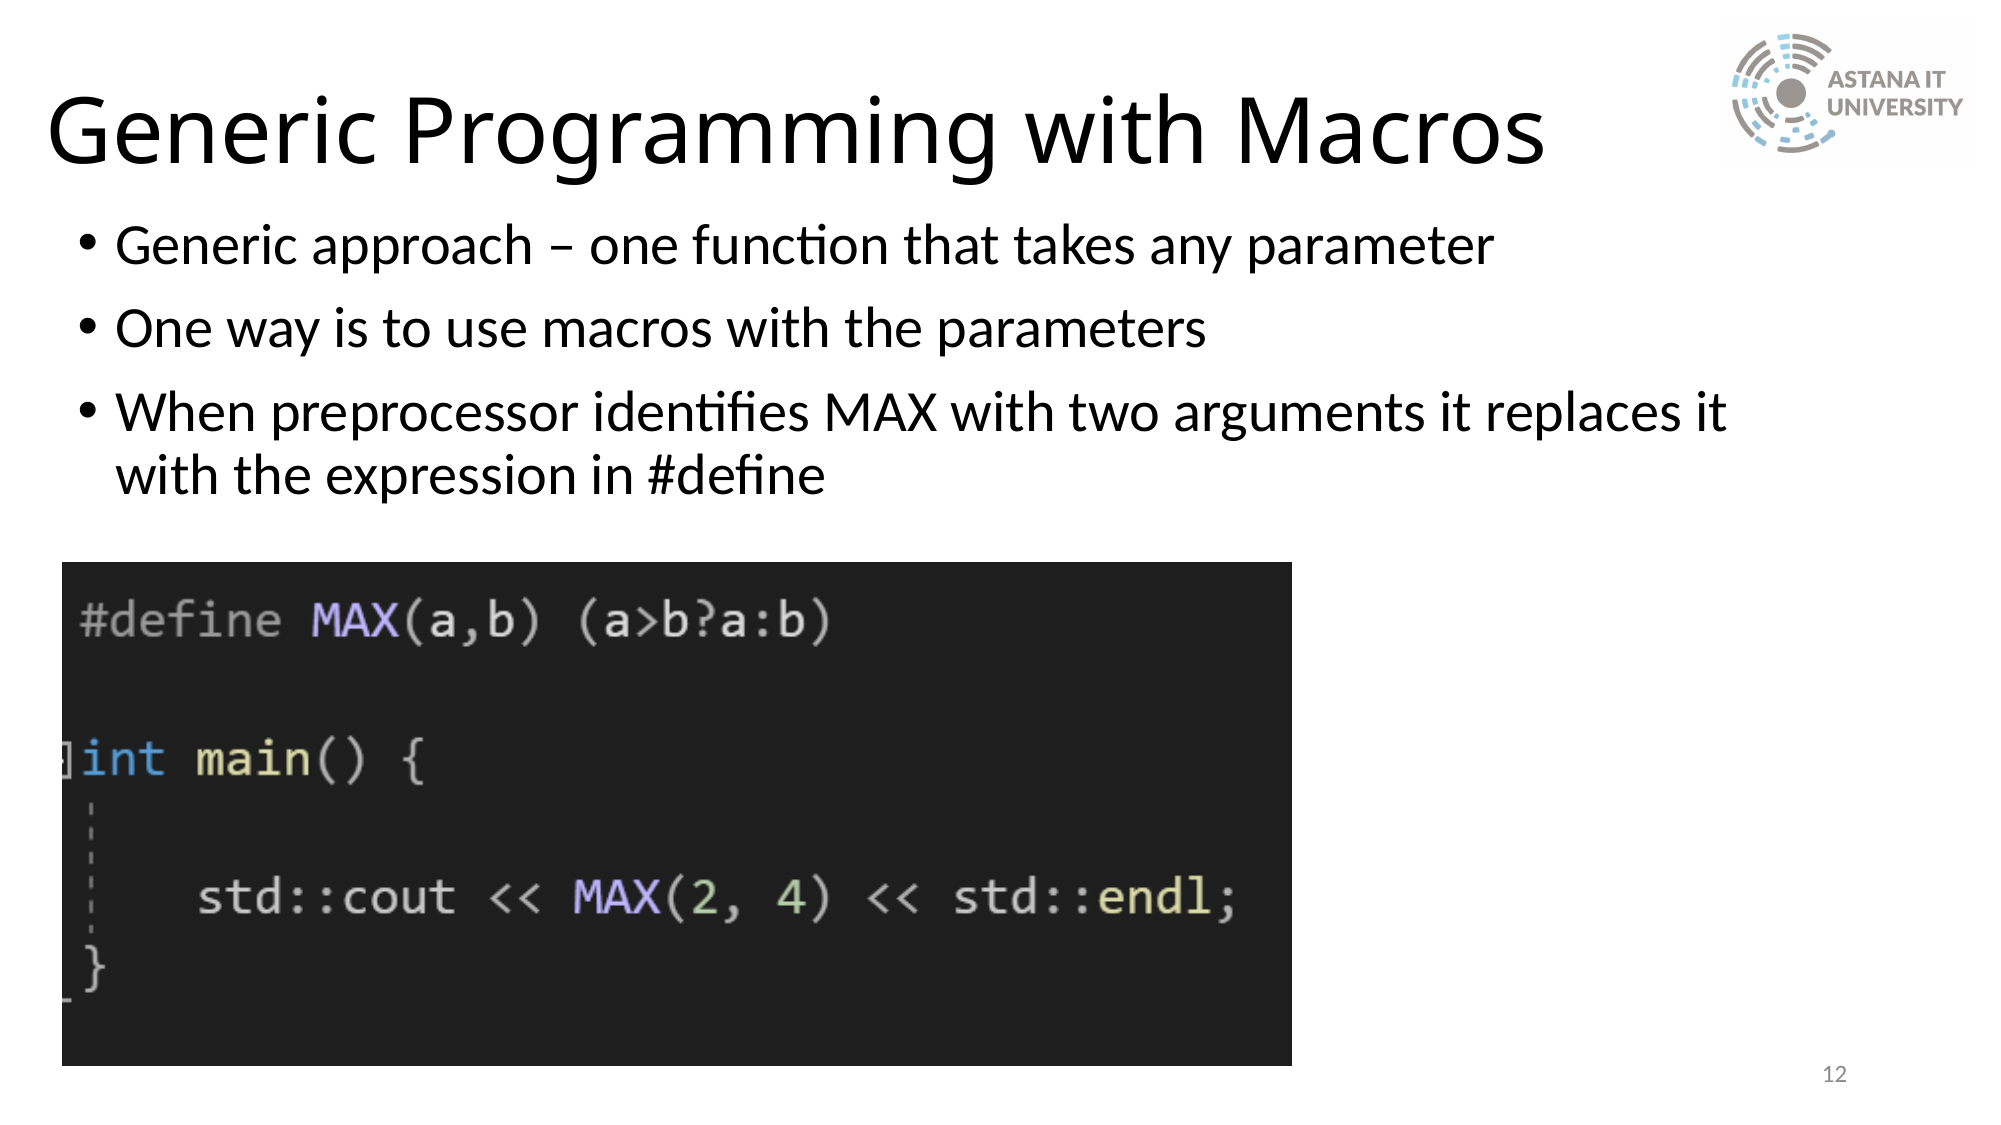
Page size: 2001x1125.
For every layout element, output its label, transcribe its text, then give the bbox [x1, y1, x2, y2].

title Generic Programming with Macros [30, 25, 1756, 243]
list Generic approach – one function that takes any parameter One way is to use macros with the parameters When preprocessor identifies MAX with two arguments it replaces it with the expression in #define [62, 206, 1814, 1043]
slide_number 12 [1412, 1042, 1863, 1103]
picture [1724, 15, 1970, 169]
picture [62, 562, 1292, 1066]
